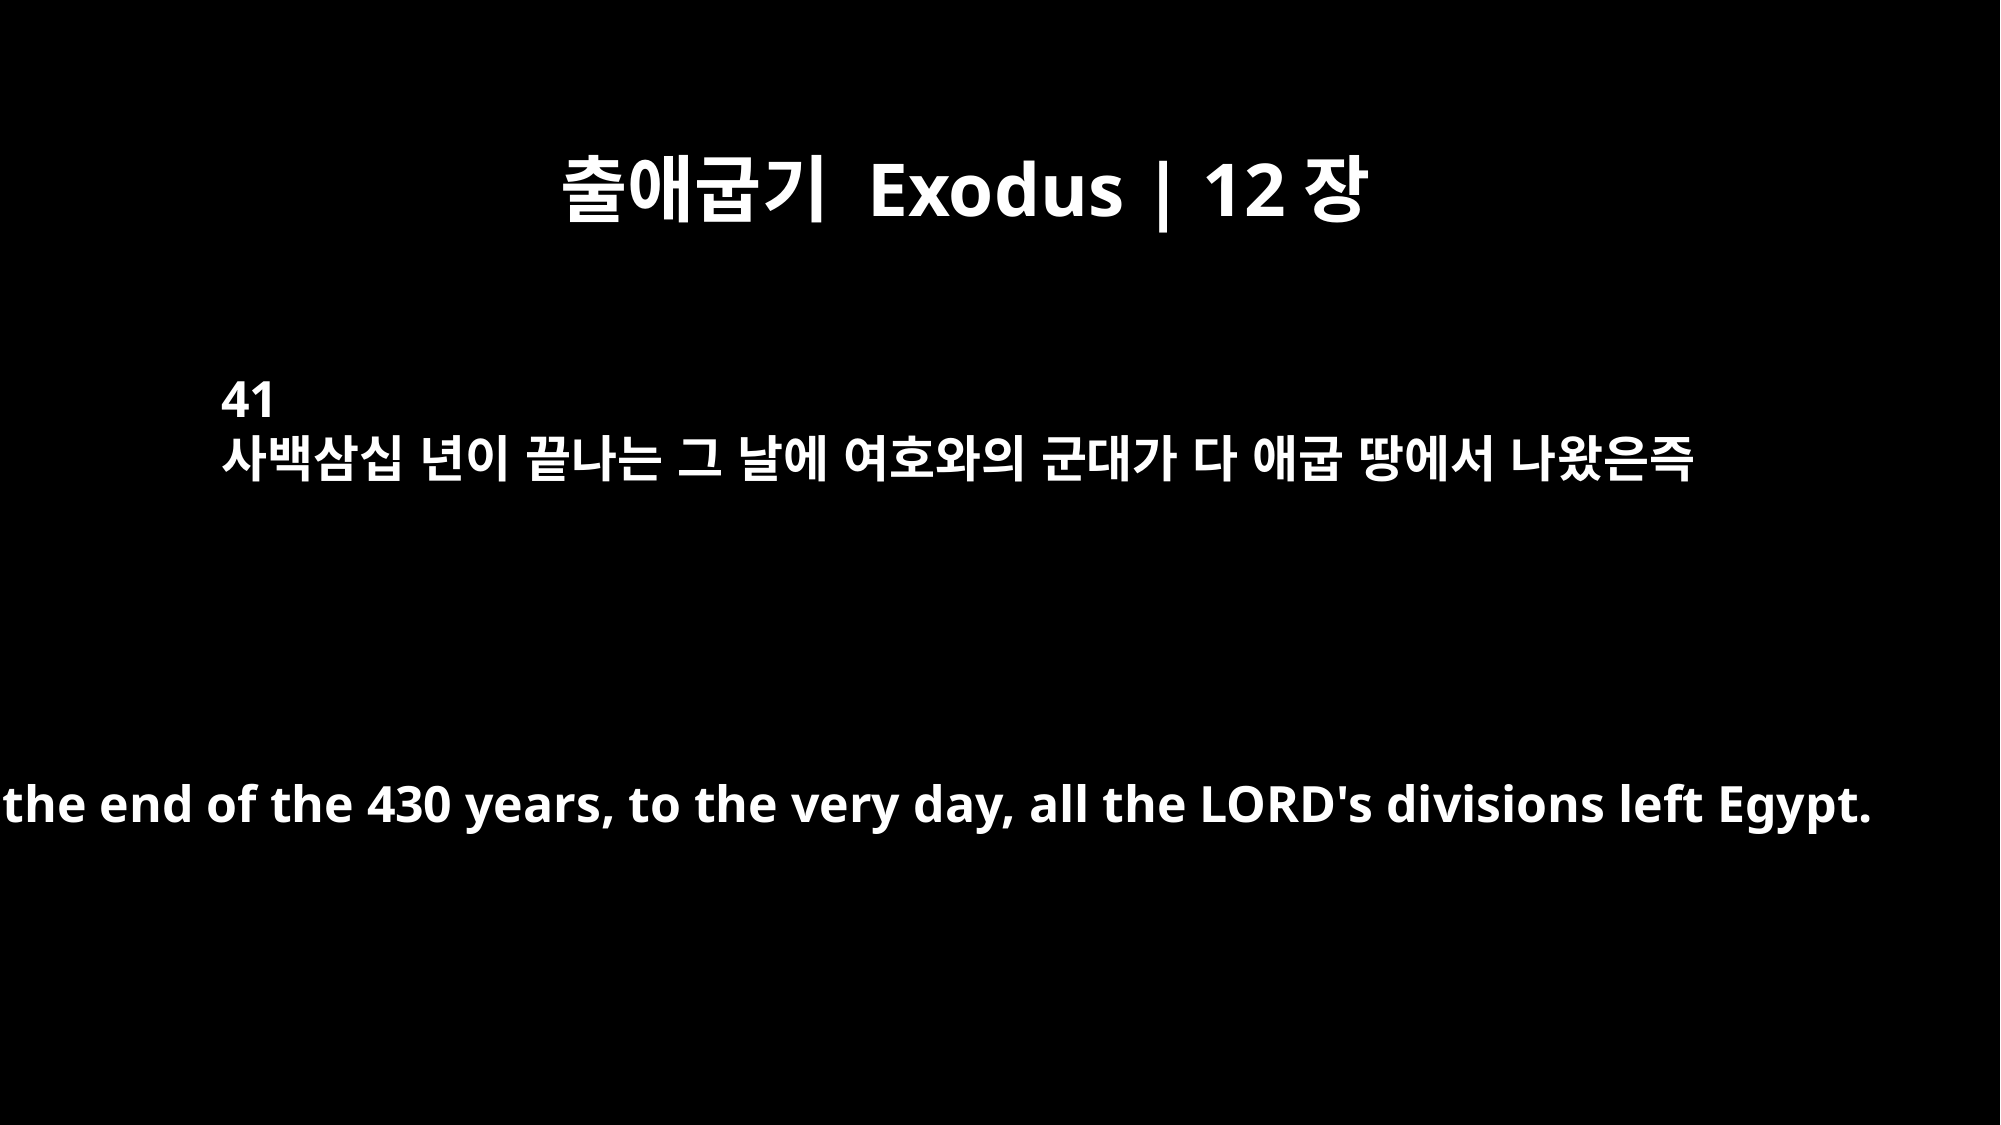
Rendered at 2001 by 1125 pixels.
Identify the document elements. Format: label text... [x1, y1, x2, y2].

text_box 41 사백삼십 년이 끝나는 그 날에 여호와의 군대가 다 애굽 땅에서 나왔은즉 [206, 359, 1711, 495]
text_box 출애굽기 Exodus | 12장 [545, 136, 1387, 239]
text_box At the end of the 430 years, to the very day, all the LORD's divisions left Egypt. [0, 764, 1889, 840]
